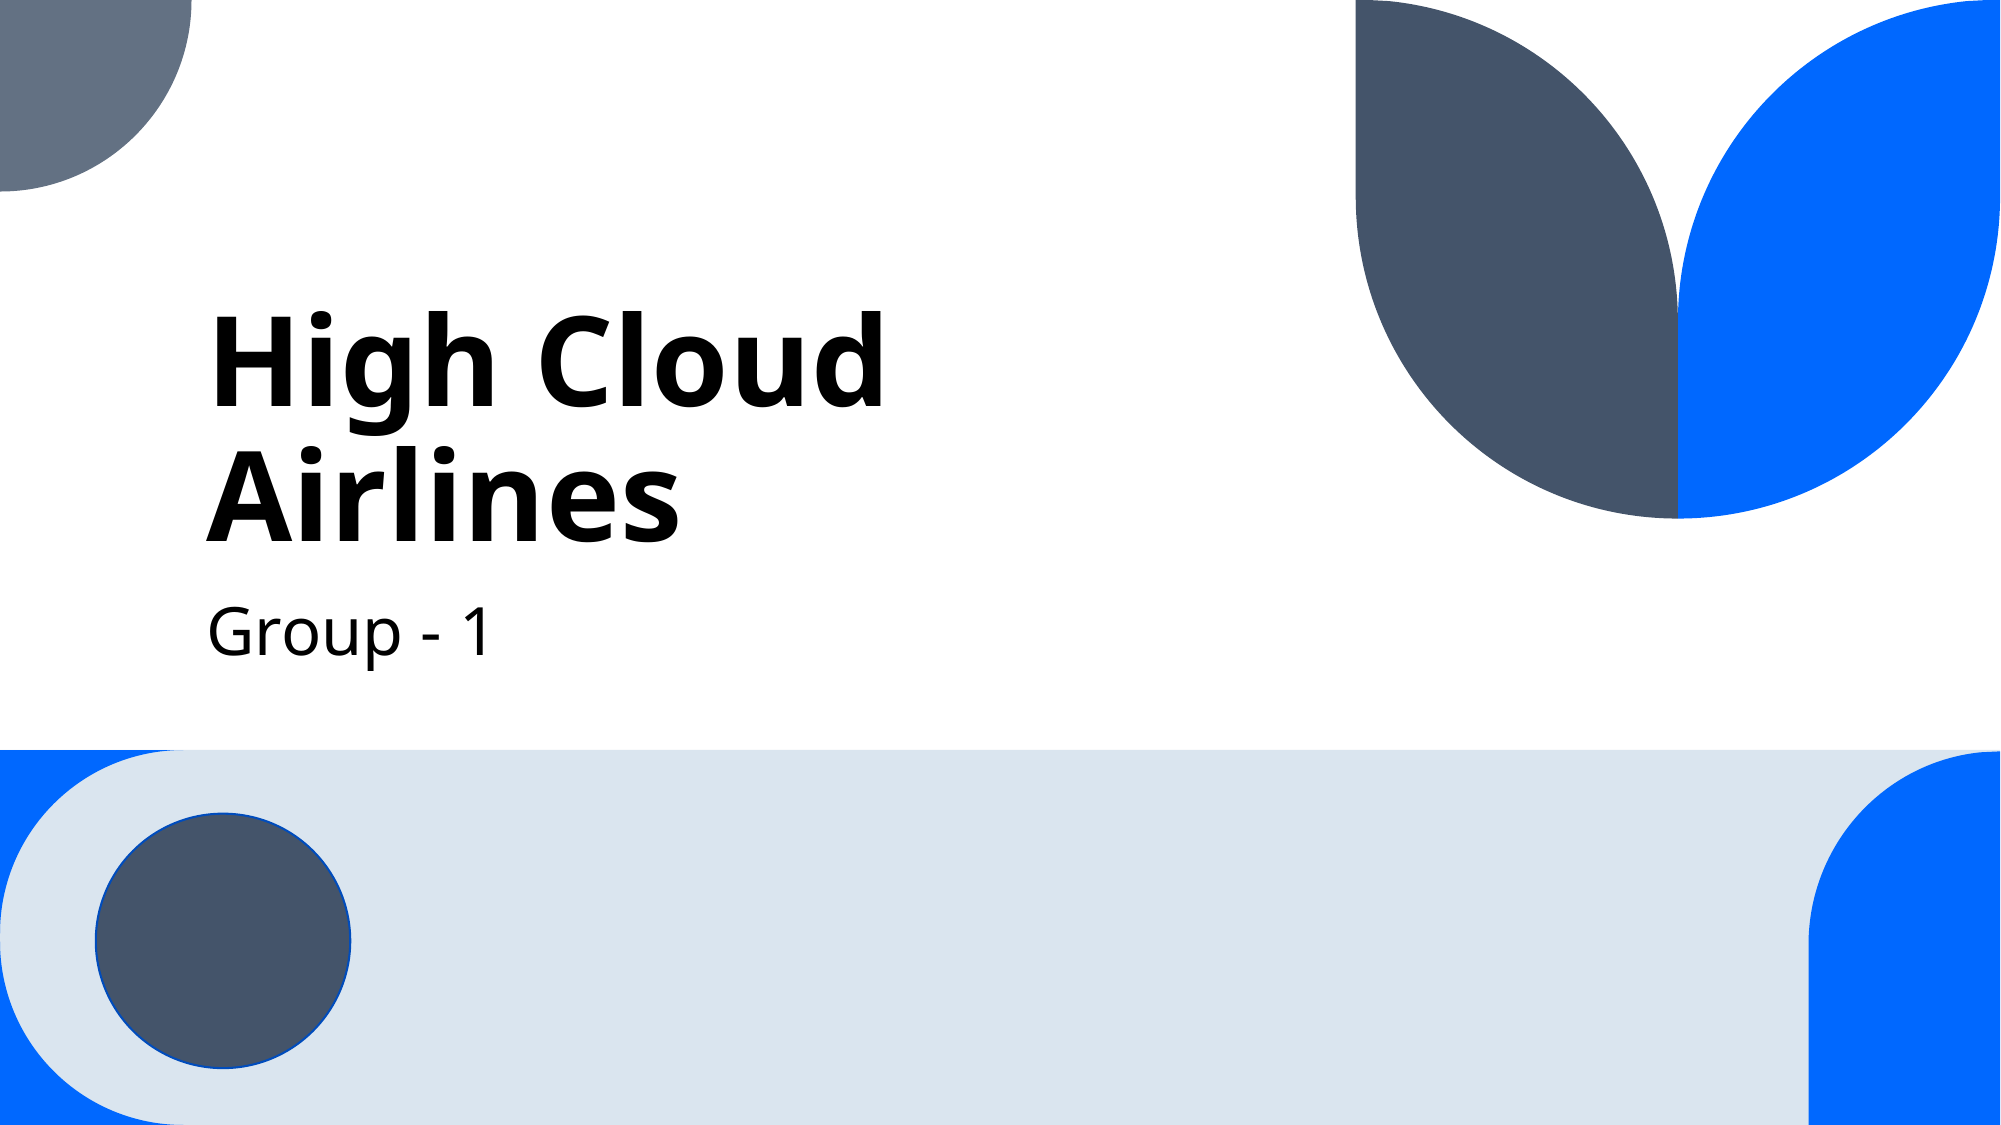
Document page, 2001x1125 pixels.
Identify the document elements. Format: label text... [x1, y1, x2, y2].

subtitle Group - 1 [191, 590, 1750, 724]
title High Cloud Airlines [191, 184, 1356, 576]
